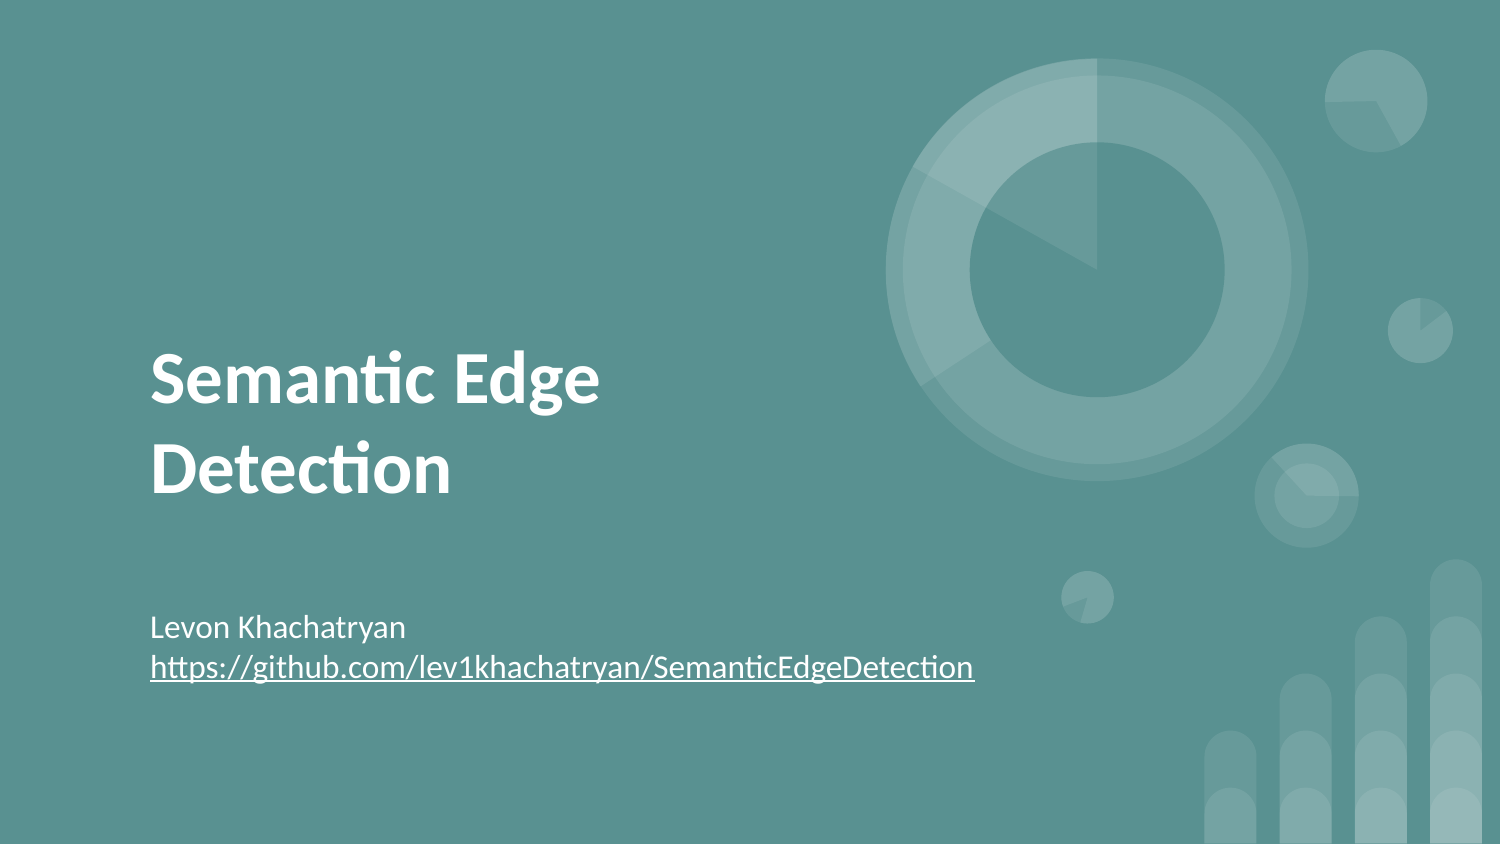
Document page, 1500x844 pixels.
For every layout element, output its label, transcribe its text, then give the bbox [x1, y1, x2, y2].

title Semantic Edge Detection [135, 264, 834, 572]
subtitle Levon Khachatryan https://github.com/lev1khachatryan/SemanticEdgeDetection [135, 589, 1005, 704]
